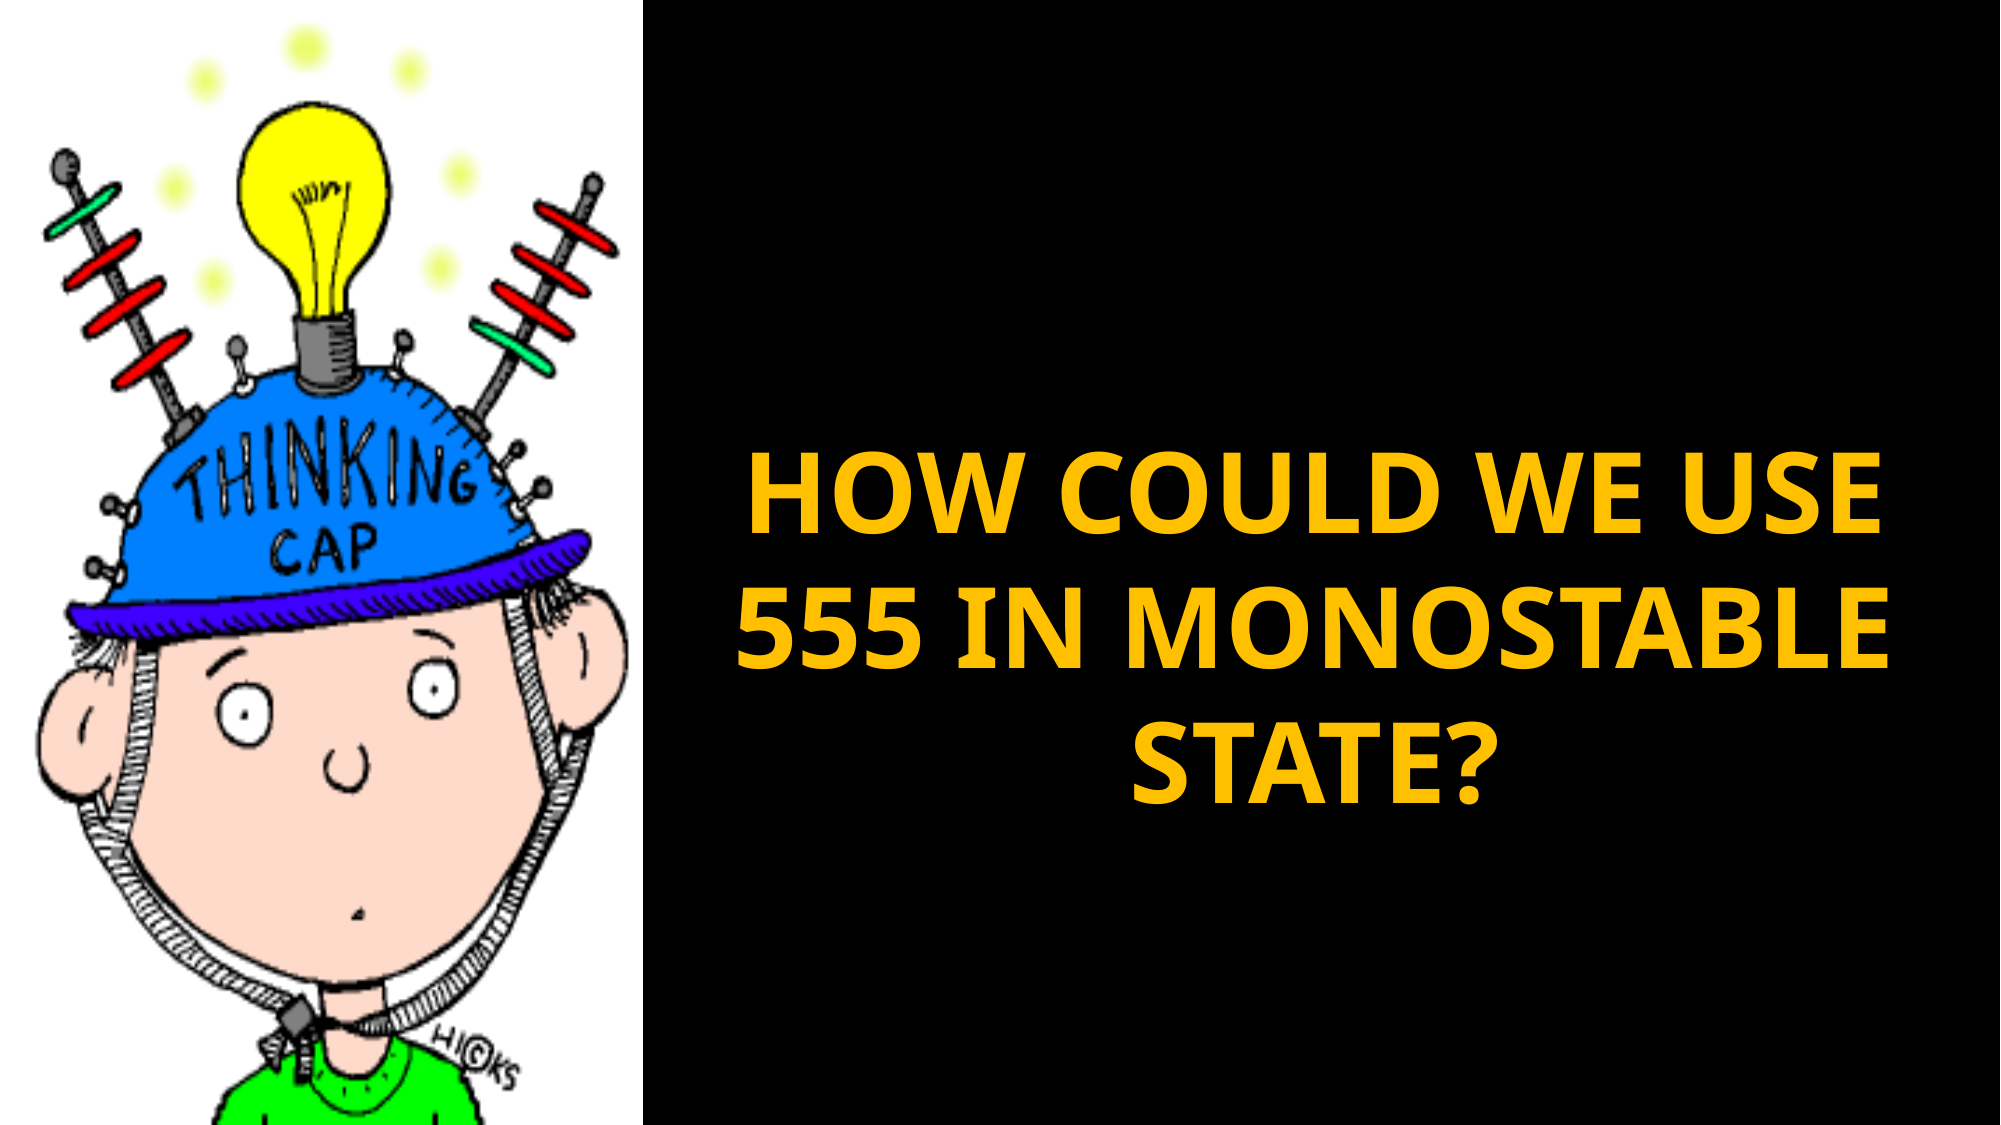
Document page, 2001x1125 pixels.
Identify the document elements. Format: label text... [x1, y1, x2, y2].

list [0, 0, 643, 1125]
text_box HOW COULD WE USE 555 IN MONOSTABLE STATE? [643, 413, 2000, 834]
